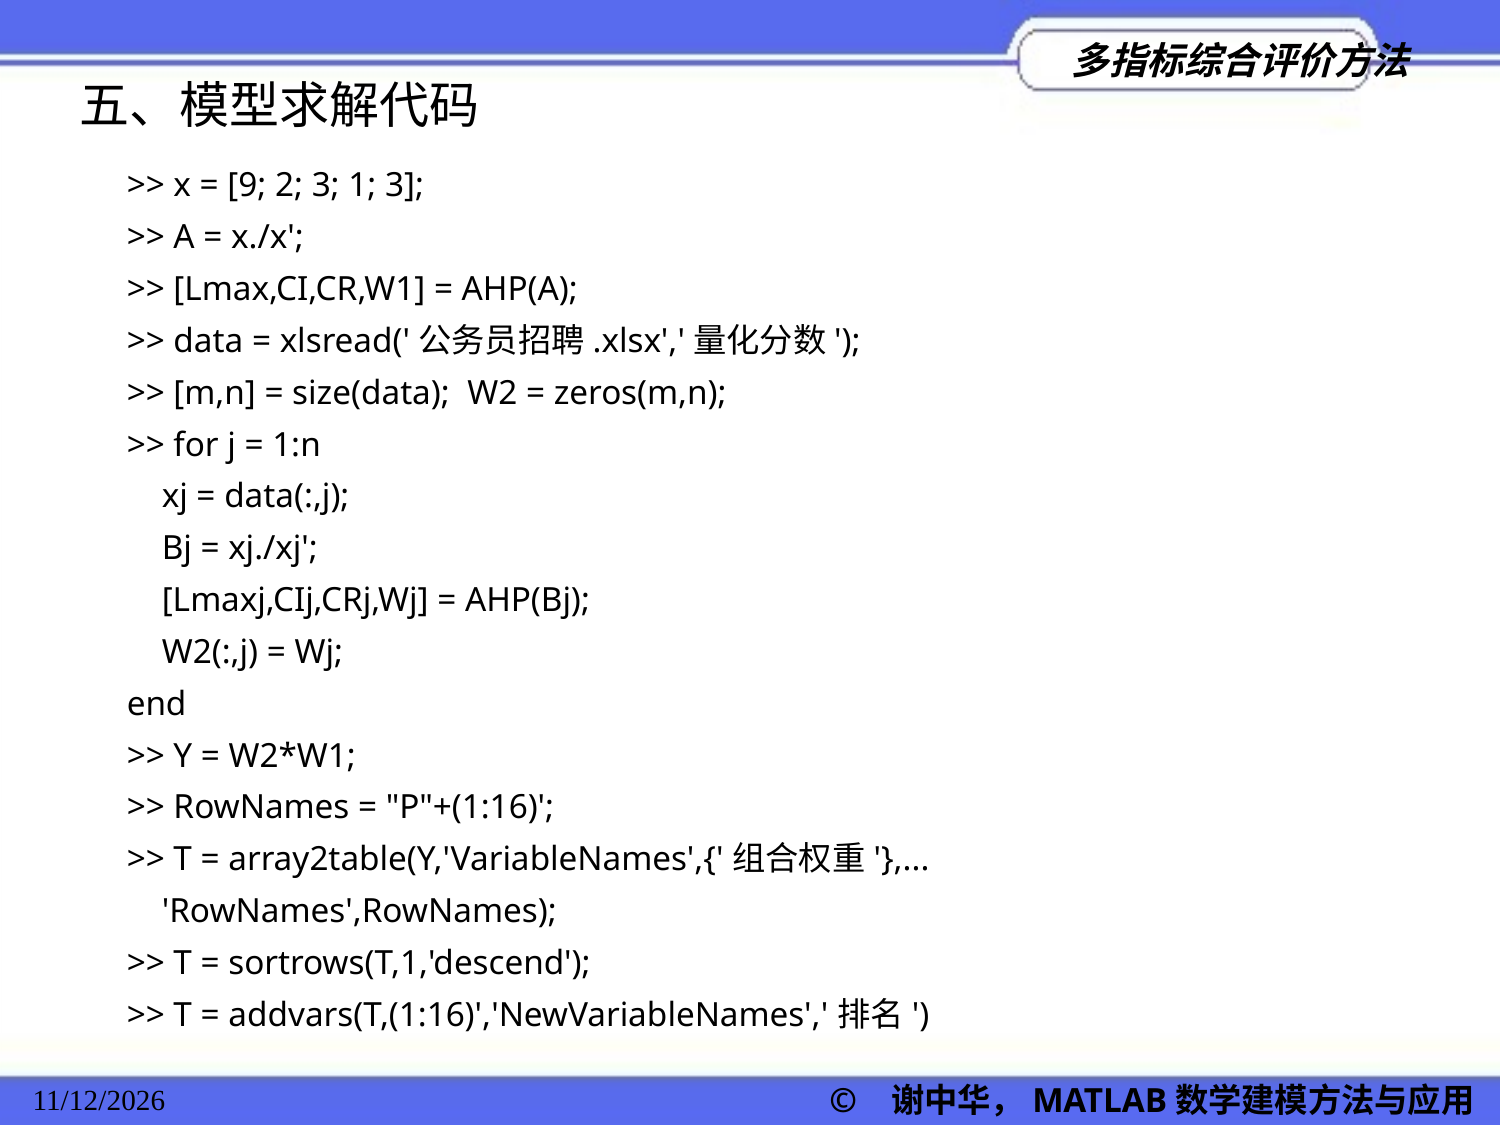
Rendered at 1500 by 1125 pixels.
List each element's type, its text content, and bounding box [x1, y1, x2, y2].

text_box 五、模型求解代码 [64, 66, 1149, 142]
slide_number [17, 1077, 356, 1120]
text_box >> x = [9; 2; 3; 1; 3]; >> A = x./x'; >> [Lmax,CI,CR,W1] = AHP(A); >> data = xlsread('公务员招聘.xlsx','量化分数'); >> [m,n] = size(data); W2 = zeros(m,n); >> for j = 1:n xj = data(:,j); Bj = xj./xj'; [Lmaxj,CIj,CRj,Wj] = AHP(Bj); W2(:,j) = Wj; end >> Y = W2*W1; >> RowNames = "P"+(1:16)'; >> T = array2table(Y,'VariableNames',{'组合权重'},... 'RowNames',RowNames); >> T = sortrows(T,1,'descend'); >> T = addvars(T,(1:16)','NewVariableNames','排名') [112, 144, 1365, 1041]
picture [0, 0, 1500, 1125]
footer © 谢中华，MATLAB数学建模方法与应用 [809, 1078, 1495, 1120]
